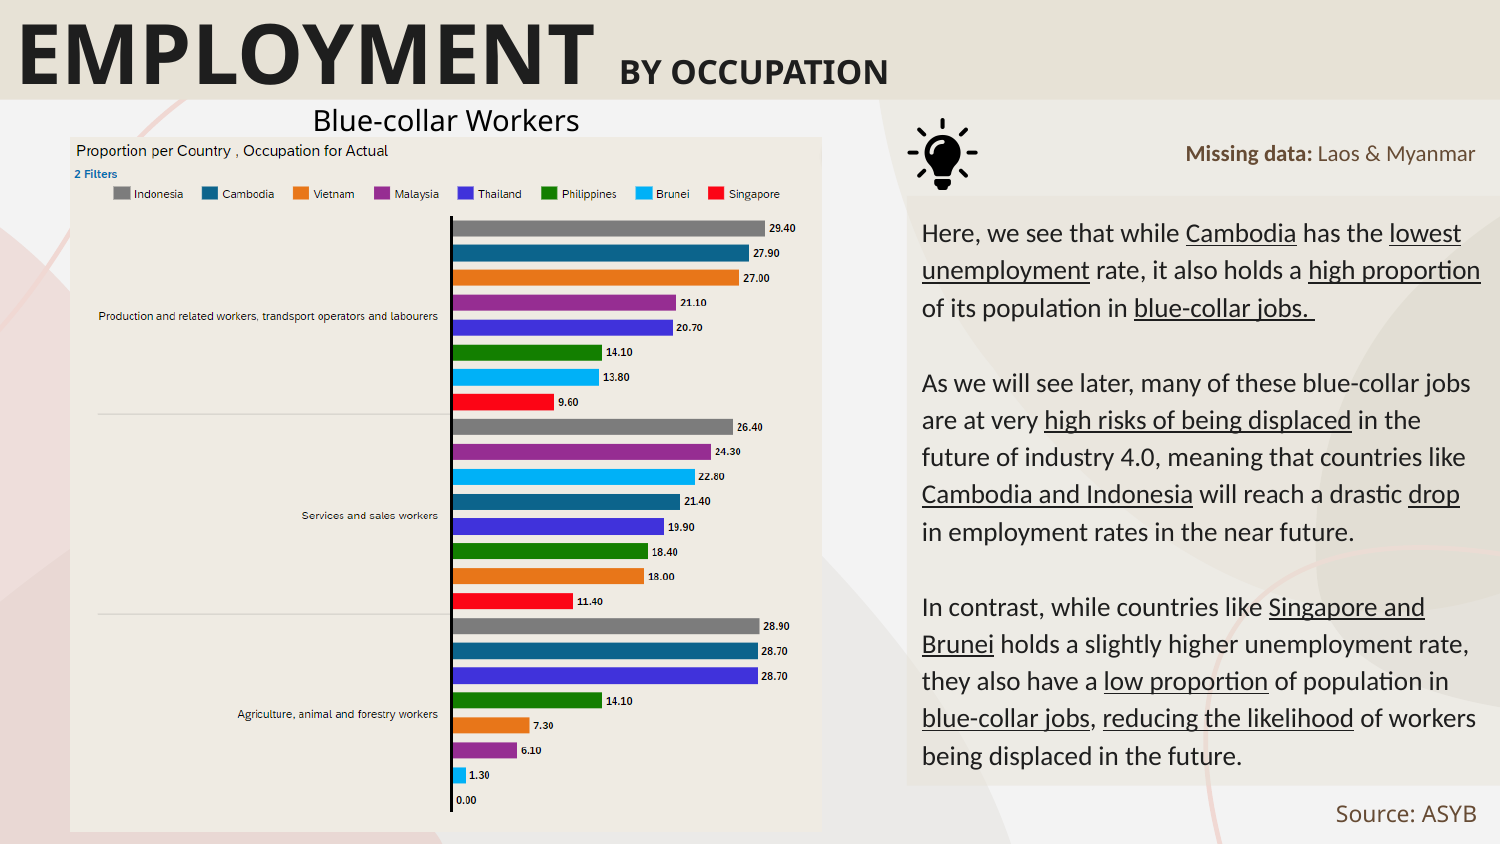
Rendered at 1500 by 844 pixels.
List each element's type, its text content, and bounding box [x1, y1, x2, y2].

picture [906, 118, 979, 191]
text_box Blue-collar Workers [267, 87, 625, 135]
text_box Missing data: Laos & Myanmar [1170, 125, 1495, 181]
picture [70, 137, 823, 832]
text_box Here, we see that while Cambodia has the lowest unemployment rate, it also holds a high proportion of its population in blue-collar jobs. As we will see later, many of these blue-collar jobs are at very high risks of being displaced in the future of industry 4.0, meaning that countries like Cambodia and Indonesia will reach a drastic drop in employment rates in the near future. In contrast, while countries like Singapore and Brunei holds a slightly higher unemployment rate, they also have a low proportion of population in blue-collar jobs, reducing the likelihood of workers being displaced in the future. [906, 195, 1500, 786]
text_box EMPLOYMENT BY OCCUPATION [0, 0, 1500, 100]
text_box Source: ASYB [1320, 785, 1500, 841]
